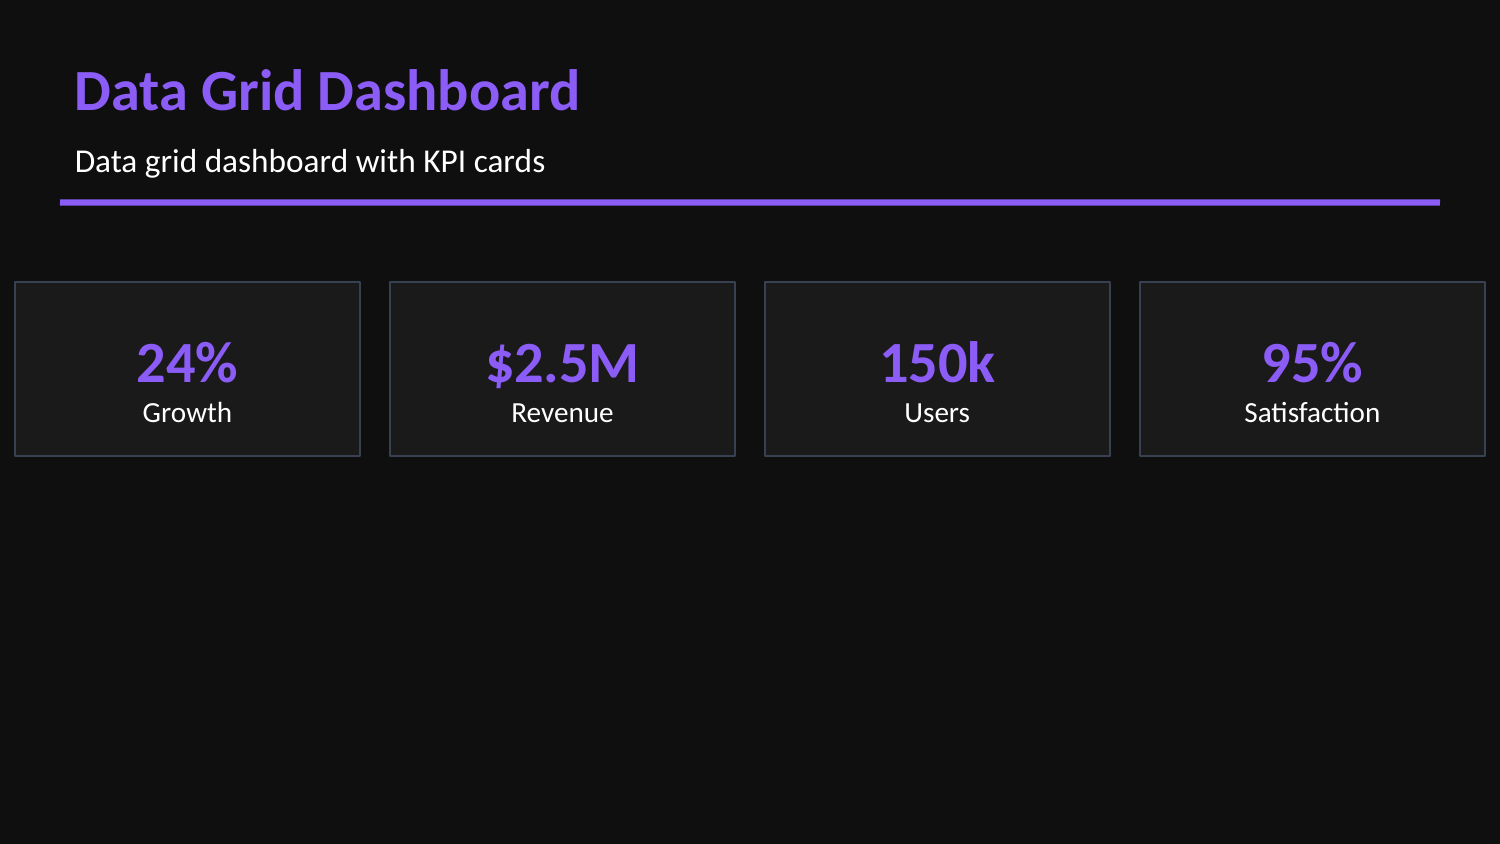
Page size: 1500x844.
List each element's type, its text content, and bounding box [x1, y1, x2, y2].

text_box [389, 281, 735, 456]
text_box 95% [1154, 296, 1470, 386]
text_box 24% [29, 296, 345, 386]
text_box Users [779, 386, 1095, 441]
text_box [764, 281, 1110, 456]
text_box Revenue [404, 386, 720, 441]
text_box Satisfaction [1154, 386, 1470, 441]
text_box $2.5M [404, 296, 720, 386]
text_box [1139, 281, 1485, 456]
text_box Growth [29, 386, 345, 441]
text_box 150k [779, 296, 1095, 386]
text_box Data Grid Dashboard [59, 44, 1440, 131]
text_box Data grid dashboard with KPI cards [59, 131, 1440, 185]
text_box [14, 281, 360, 456]
